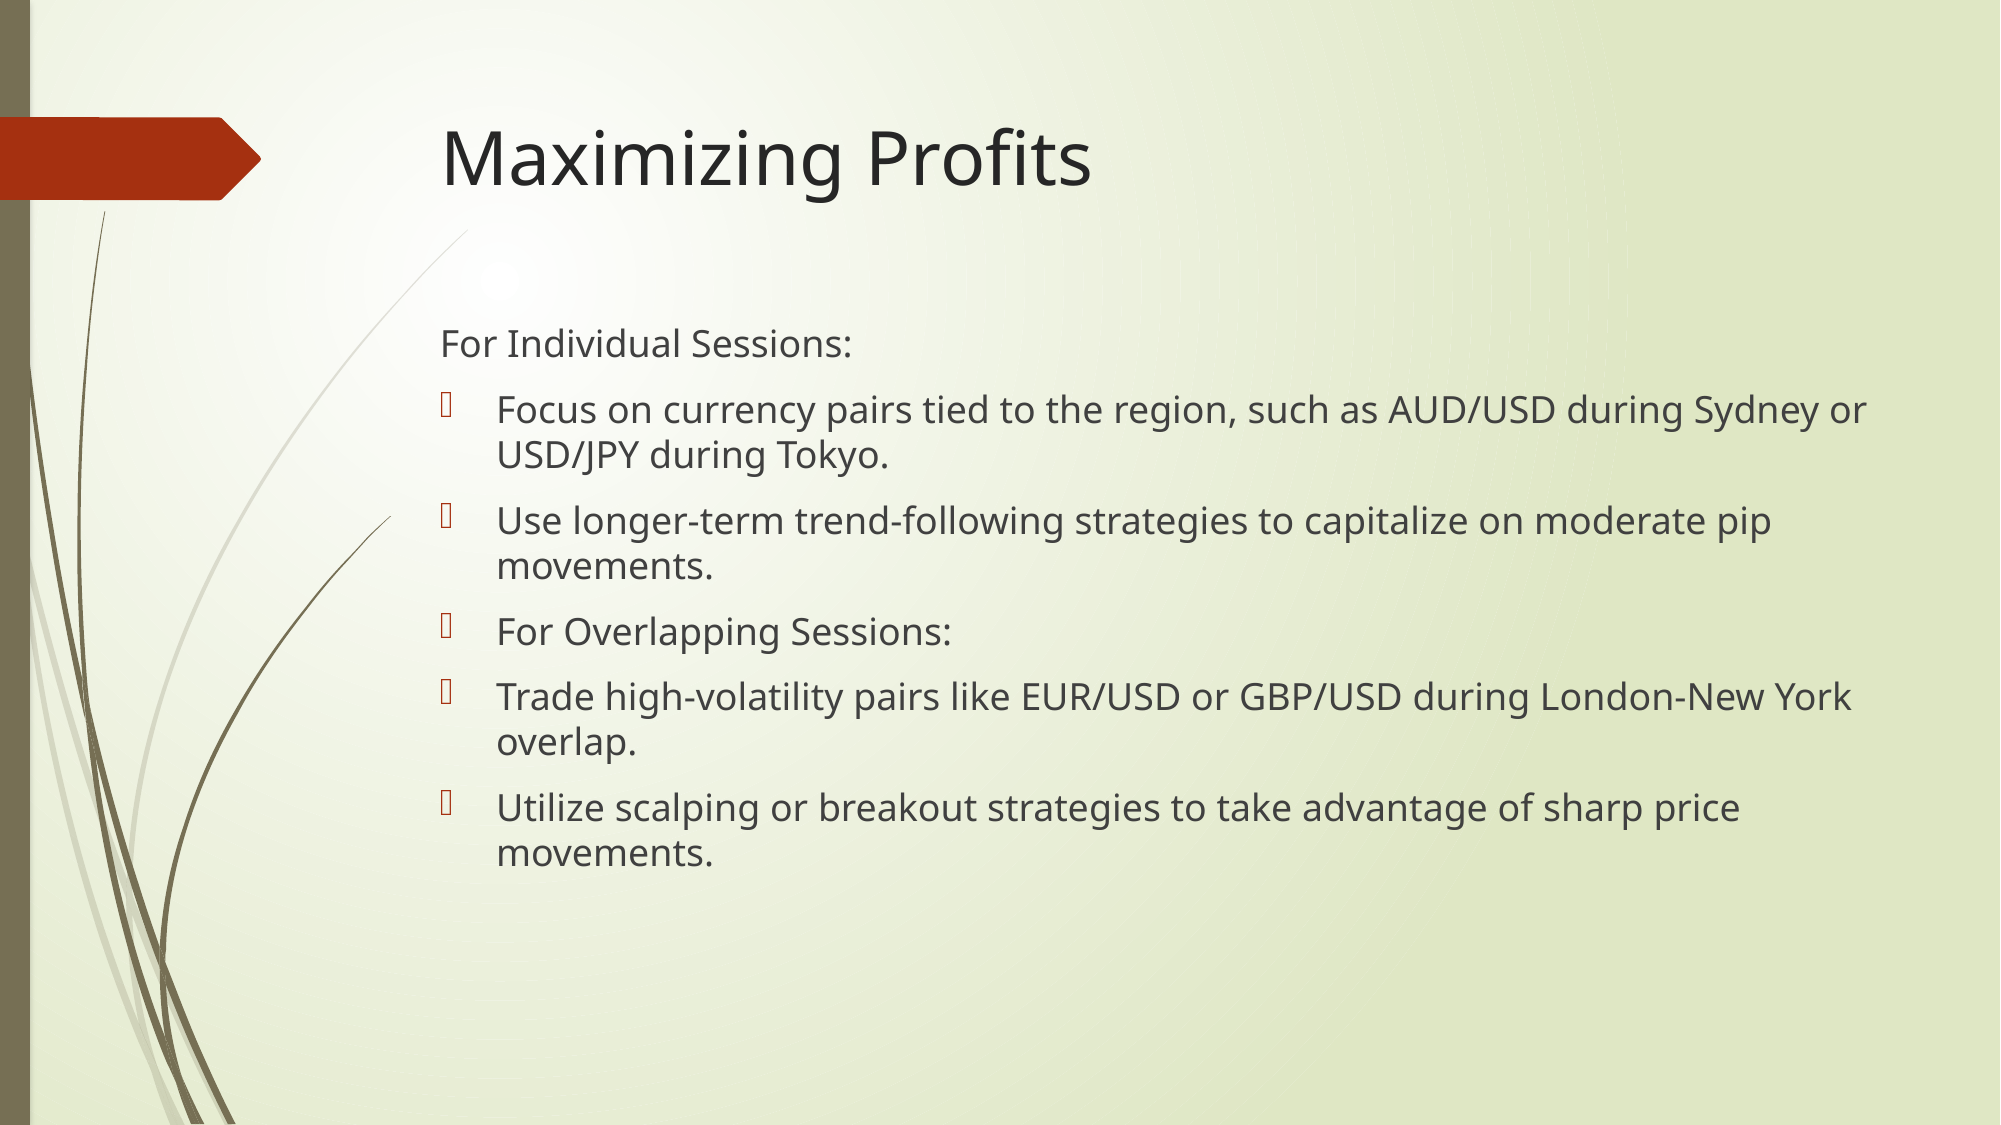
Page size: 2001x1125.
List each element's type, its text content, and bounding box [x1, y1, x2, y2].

list For Individual Sessions: Focus on currency pairs tied to the region, such as AUD/USD during Sydney or USD/JPY during Tokyo. Use longer-term trend-following strategies to capitalize on moderate pip movements. For Overlapping Sessions: Trade high-volatility pairs like EUR/USD or GBP/USD during London-New York overlap. Utilize scalping or breakout strategies to take advantage of sharp price movements. [424, 312, 1887, 970]
title Maximizing Profits [425, 102, 1888, 313]
